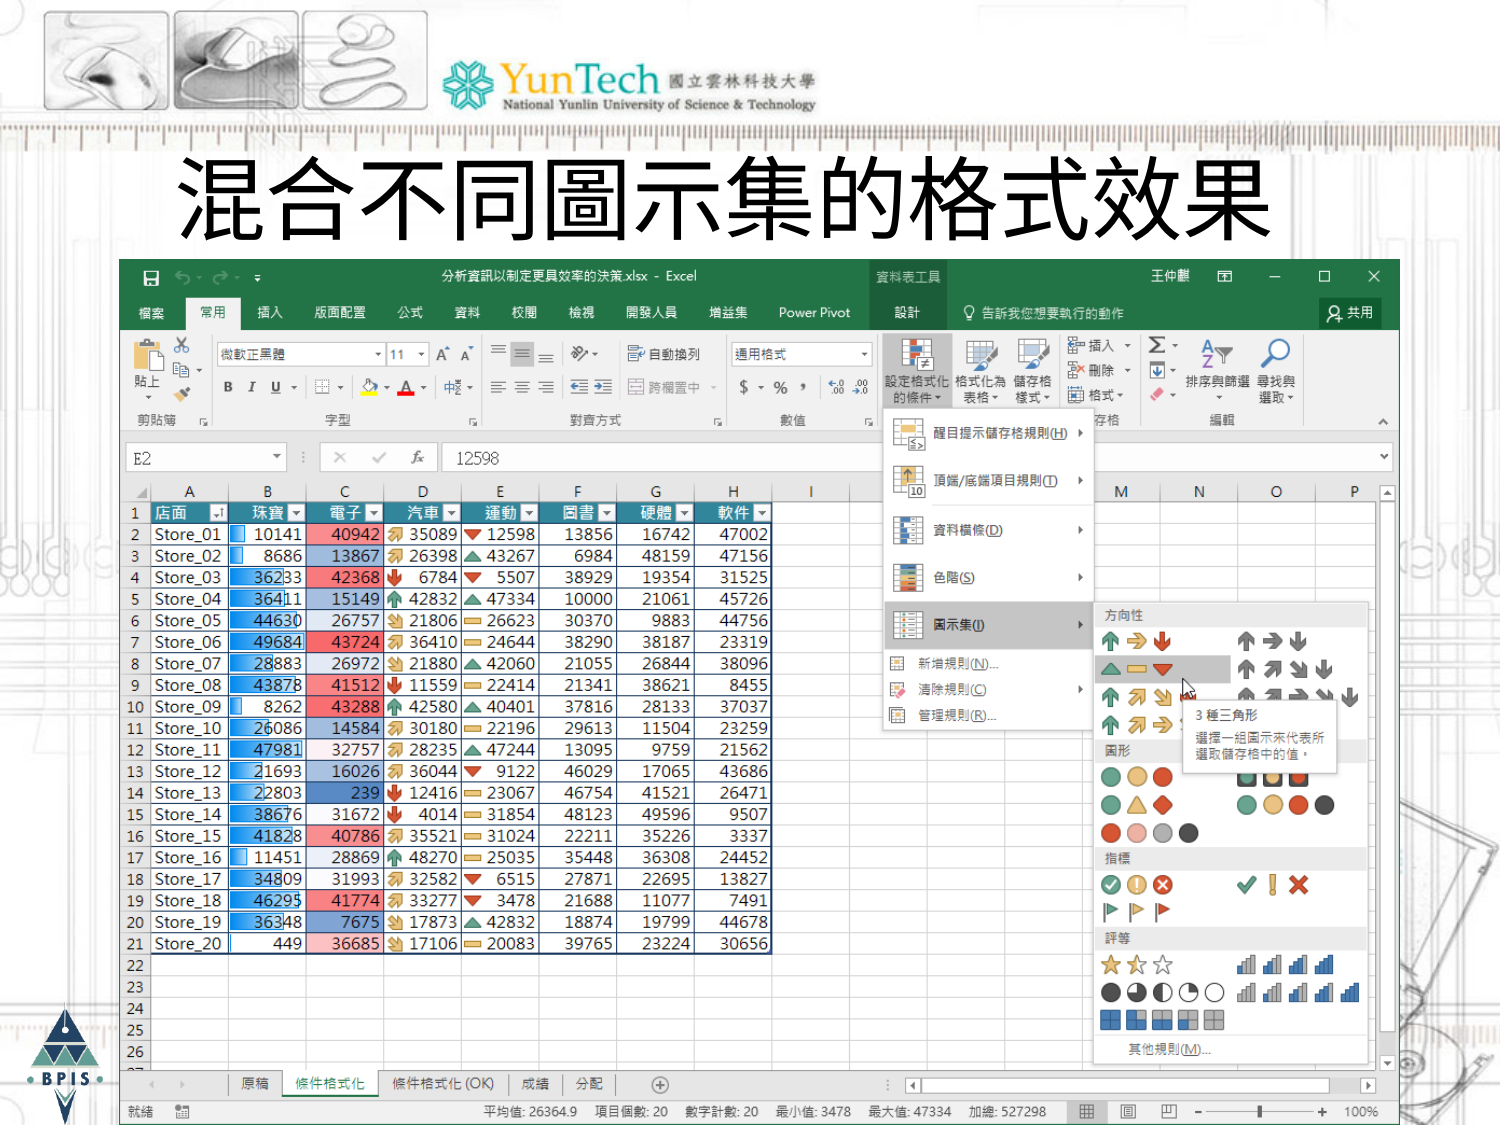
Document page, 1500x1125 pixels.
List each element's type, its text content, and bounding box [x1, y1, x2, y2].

picture [0, 0, 1500, 1125]
title 混合不同圖示集的格式效果 [49, 103, 1400, 291]
